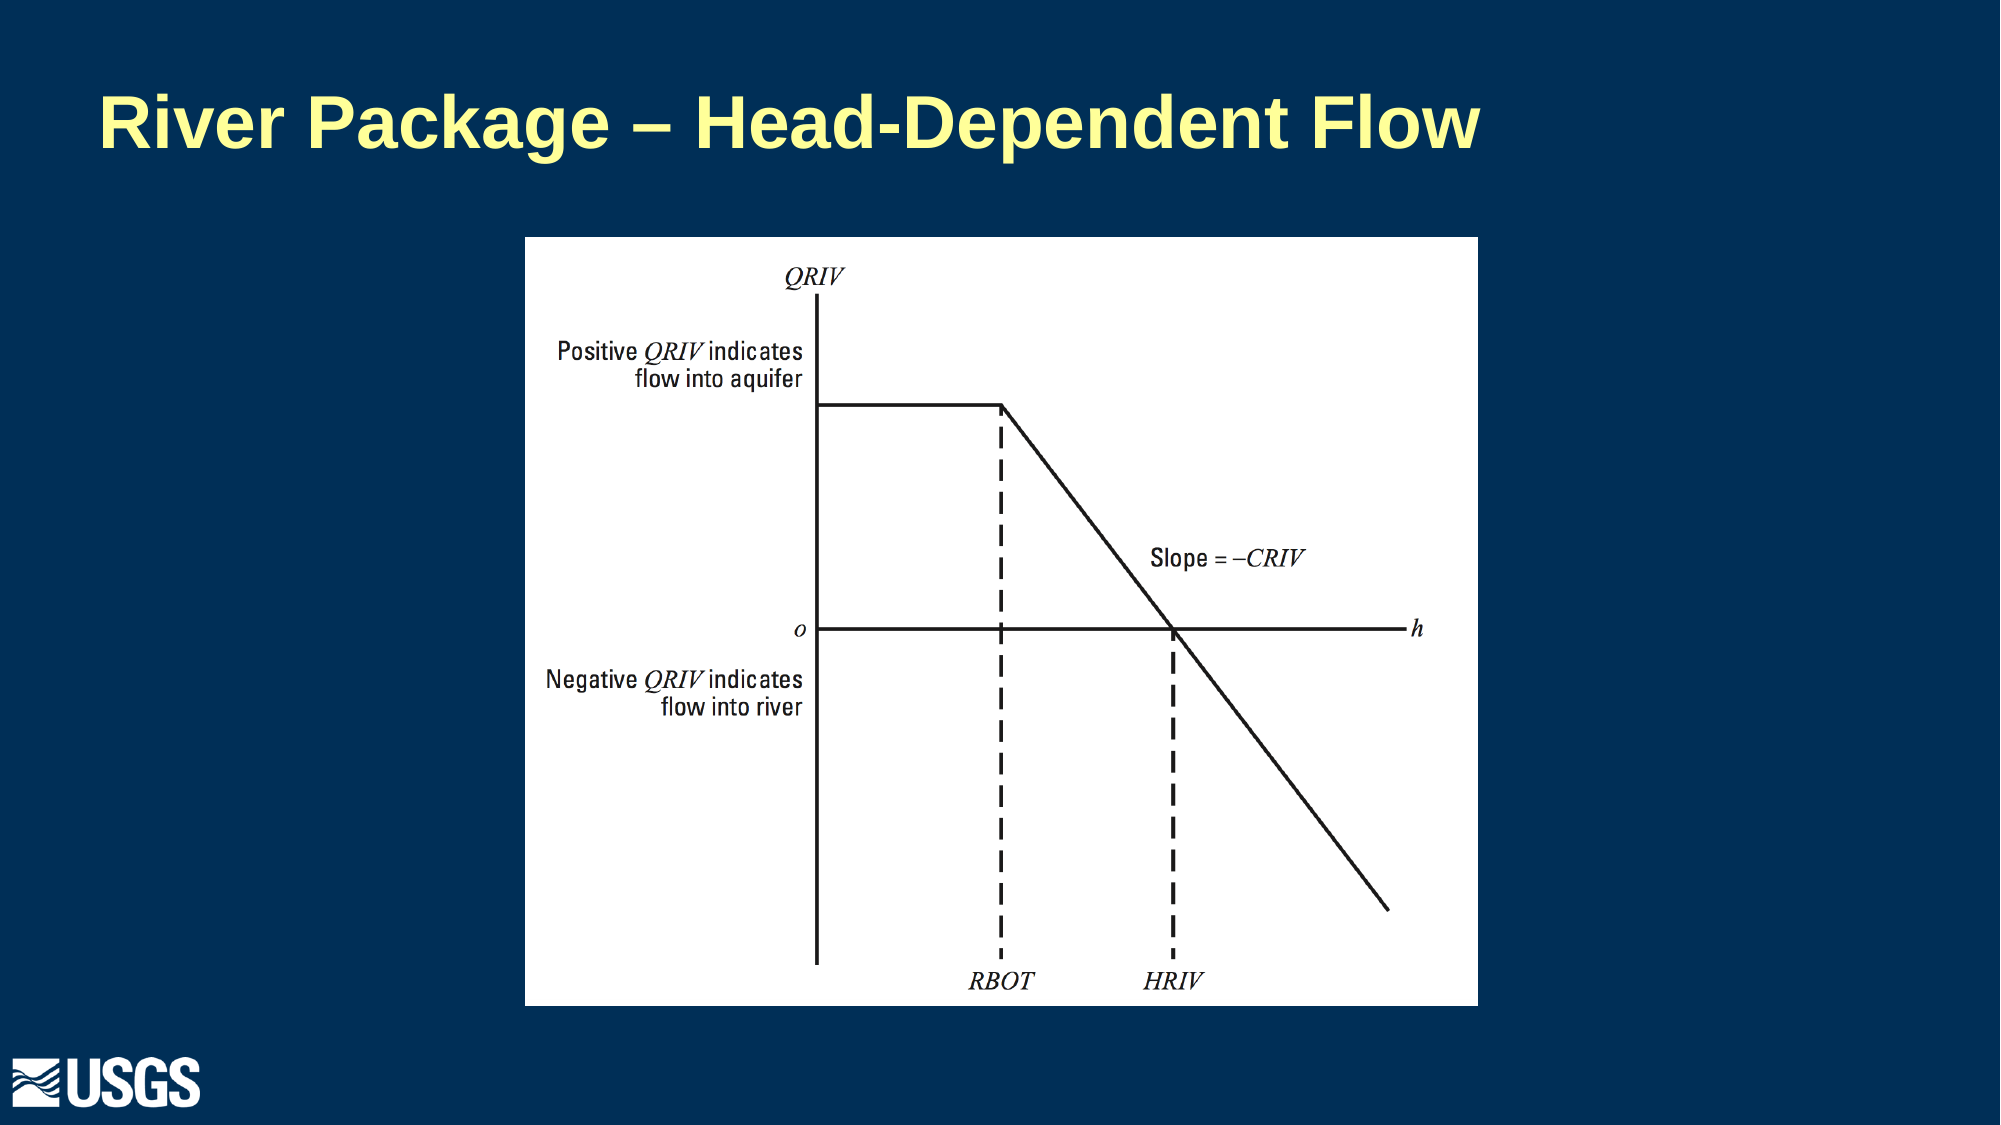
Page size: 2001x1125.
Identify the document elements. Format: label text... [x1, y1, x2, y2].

title River Package – Head-Dependent Flow [83, 24, 1900, 213]
picture [524, 237, 1479, 1007]
